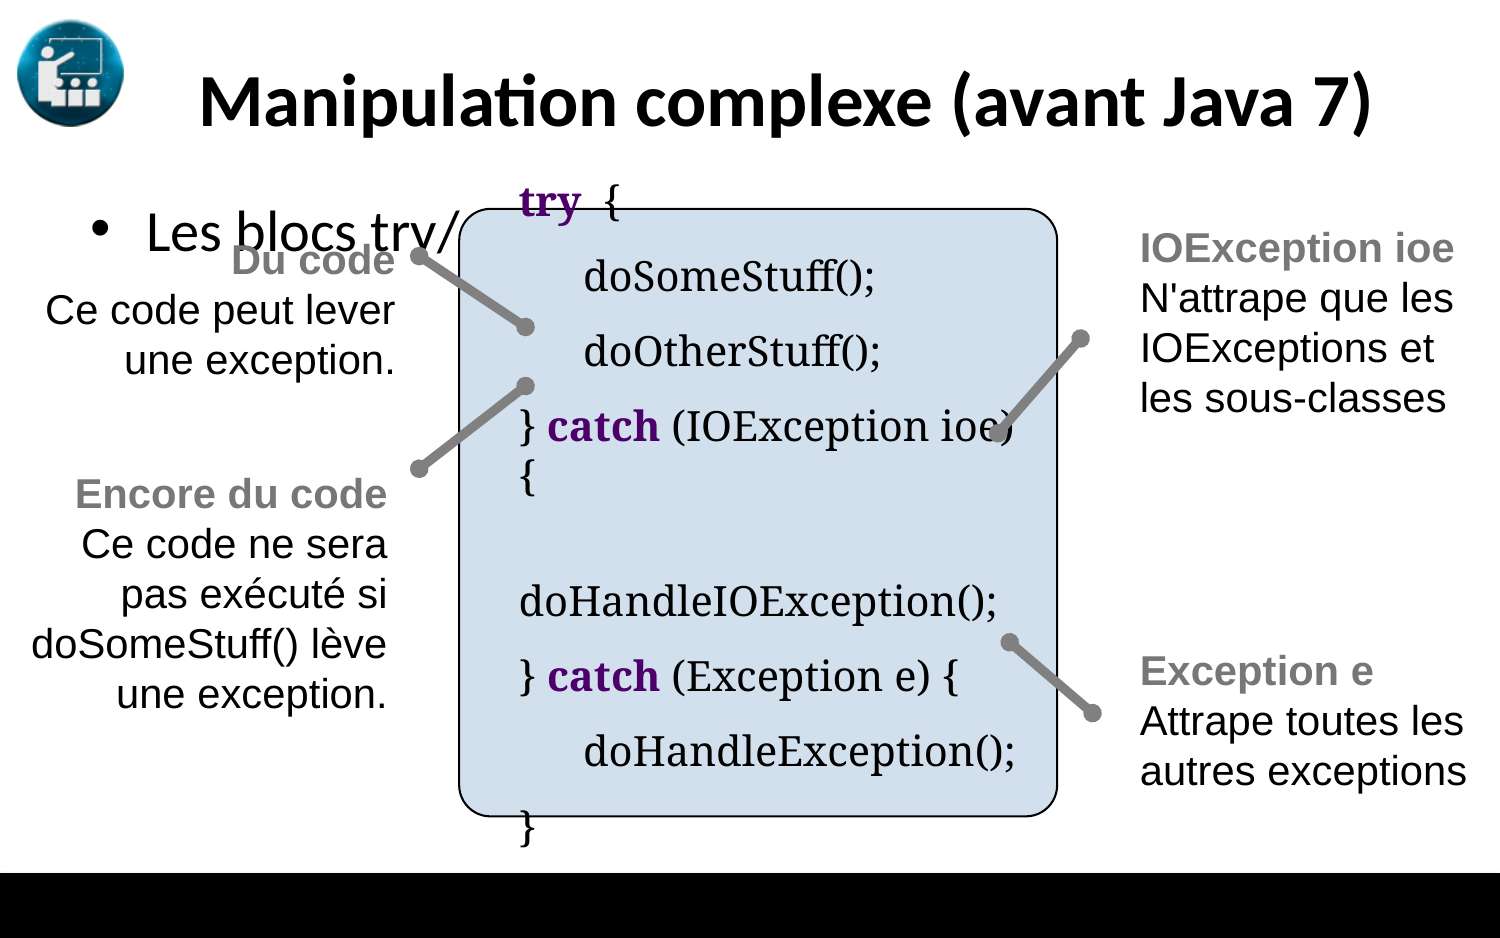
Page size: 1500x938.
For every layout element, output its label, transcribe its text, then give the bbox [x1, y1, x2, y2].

text_box Exception e Attrape toutes les autres exceptions [1139, 643, 1495, 786]
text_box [418, 385, 526, 469]
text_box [997, 338, 1081, 434]
title Manipulation complexe (avant Java 7) [183, 55, 1459, 138]
picture [39, 46, 101, 107]
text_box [418, 255, 526, 328]
picture [49, 37, 102, 75]
text_box Encore du code Ce code ne sera pas exécuté si doSomeStuff() lève une exception. [29, 466, 388, 753]
text_box IOException ioe N'attrape que les IOExceptions et les sous-classes [1139, 220, 1495, 411]
text_box try { doSomeStuff(); doOtherStuff(); } catch (IOException ioe) { doHandleIOException(); } catch (Exception e) { doHandleException(); } [459, 208, 1058, 817]
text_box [1009, 642, 1093, 714]
list Les blocs try/catch/finally [75, 185, 1459, 880]
text_box Du code Ce code peut lever une exception. [0, 232, 396, 375]
picture [17, 19, 125, 127]
